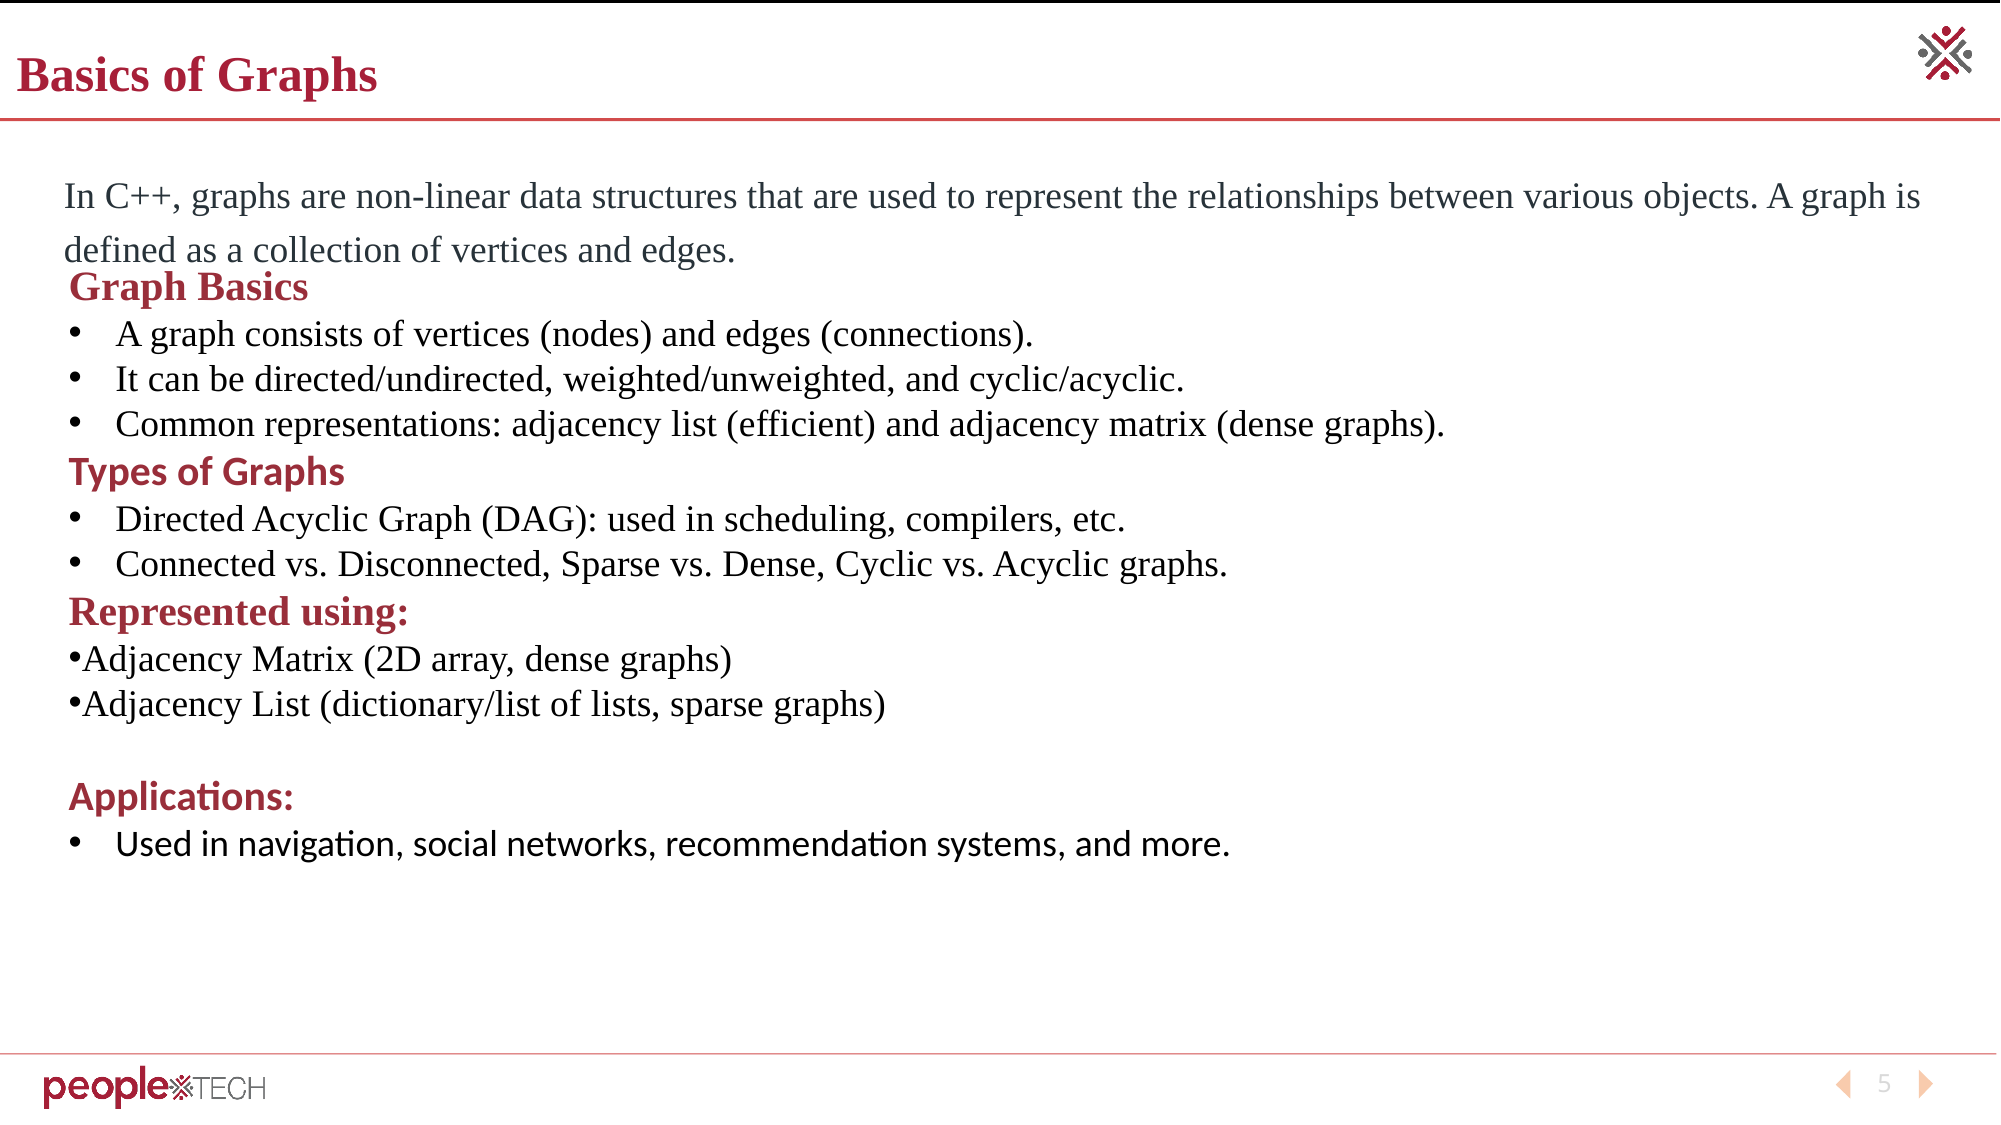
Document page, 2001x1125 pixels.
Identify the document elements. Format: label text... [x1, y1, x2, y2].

text_box Basics of Graphs [1, 33, 406, 109]
text_box Graph Basics A graph consists of vertices (nodes) and edges (connections). It can be directed/undirected, weighted/unweighted, and cyclic/acyclic. Common representations: adjacency list (efficient) and adjacency matrix (dense graphs). Types of Graphs Directed Acyclic Graph (DAG): used in scheduling, compilers, etc. Connected vs. Disconnected, Sparse vs. Dense, Cyclic vs. Acyclic graphs. Represented using: Adjacency Matrix (2D array, dense graphs) Adjacency List (dictionary/list of lists, sparse graphs) Applications: Used in navigation, social networks, recommendation systems, and more. [53, 251, 1464, 1007]
picture [1918, 26, 1972, 80]
picture [31, 1059, 275, 1115]
text_box In C++, graphs are non-linear data structures that are used to represent the relationships between various objects. A graph is defined as a collection of vertices and edges. [48, 154, 1951, 278]
